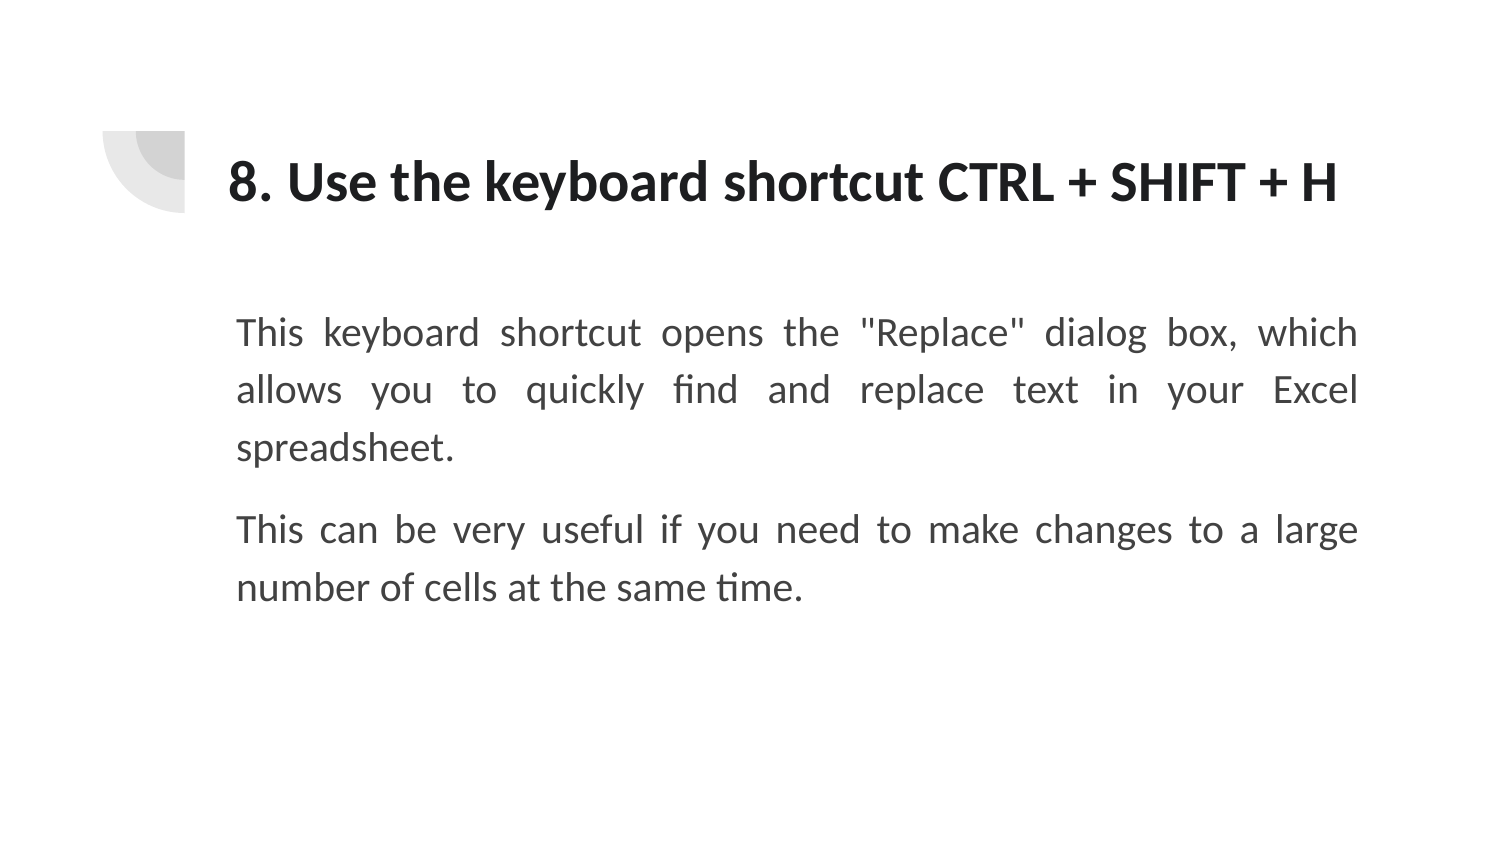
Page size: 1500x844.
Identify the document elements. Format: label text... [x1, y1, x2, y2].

title 8. Use the keyboard shortcut CTRL + SHIFT + H [213, 118, 1368, 282]
list This keyboard shortcut opens the "Replace" dialog box, which allows you to quickly find and replace text in your Excel spreadsheet. This can be very useful if you need to make changes to a large number of cells at the same time. [221, 281, 1375, 699]
